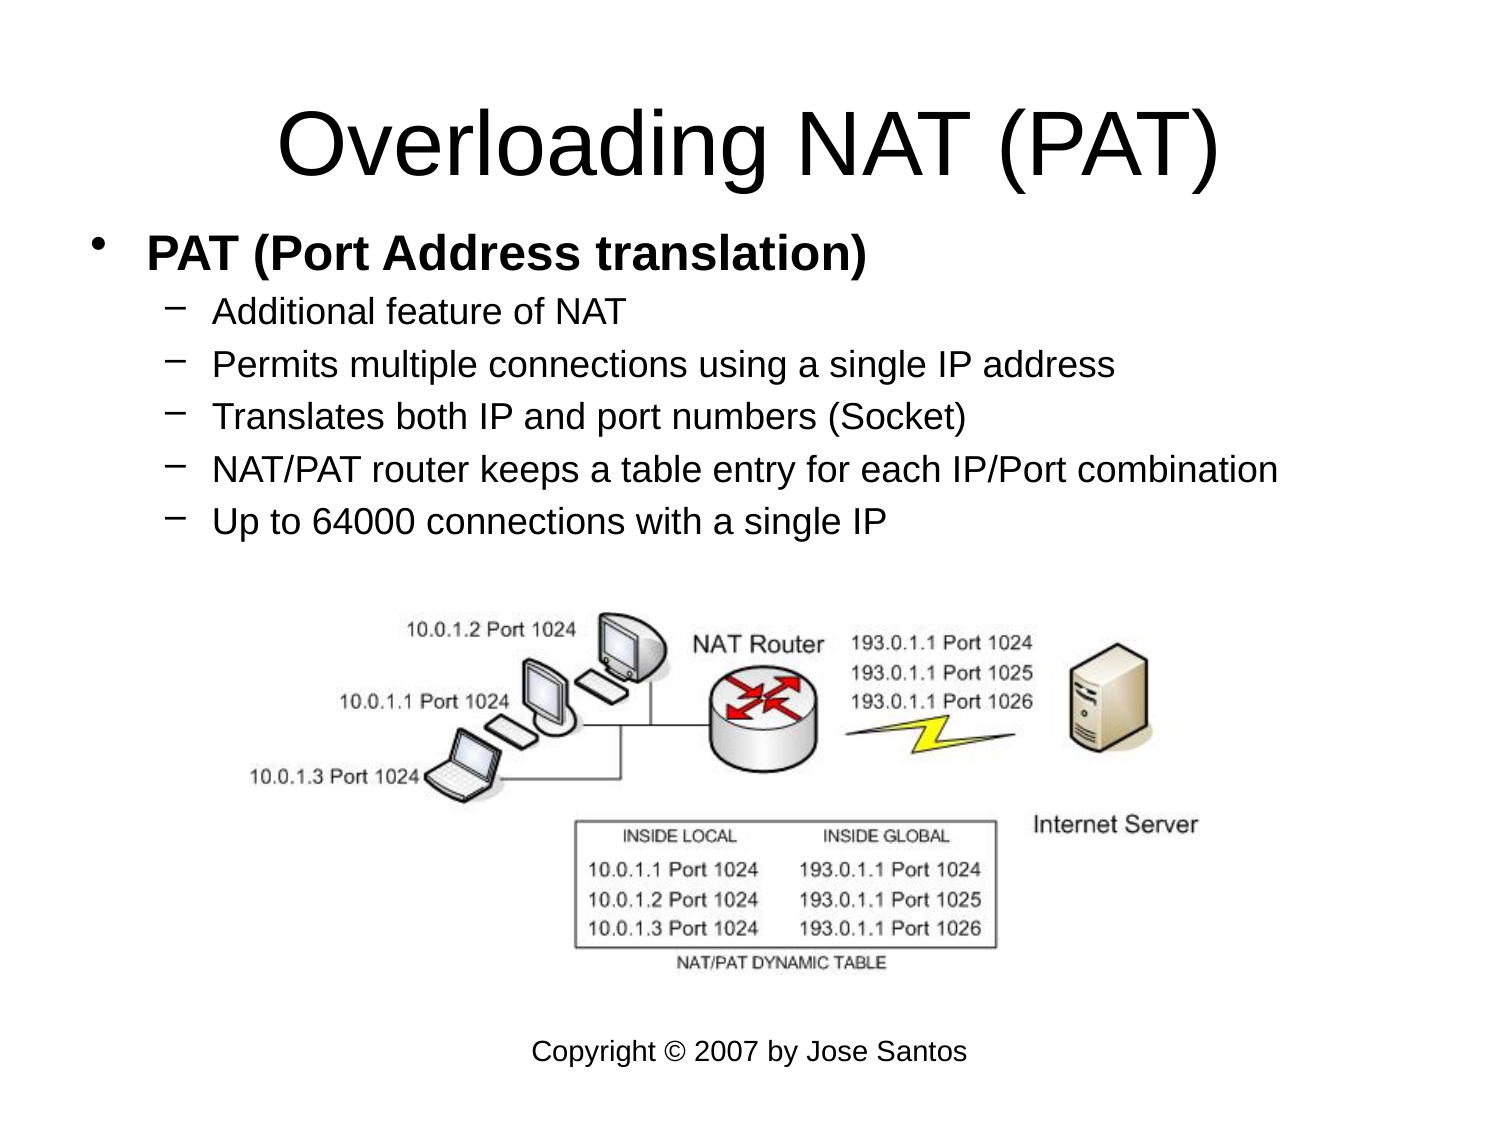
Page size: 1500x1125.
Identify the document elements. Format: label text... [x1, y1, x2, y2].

picture [249, 612, 1200, 975]
list PAT (Port Address translation) Additional feature of NAT Permits multiple connections using a single IP address Translates both IP and port numbers (Socket) NAT/PAT router keeps a table entry for each IP/Port combination Up to 64000 connections with a single IP [75, 212, 1425, 1005]
footer Copyright © 2007 by Jose Santos [512, 1024, 988, 1103]
title Overloading NAT (PAT) [75, 45, 1425, 212]
